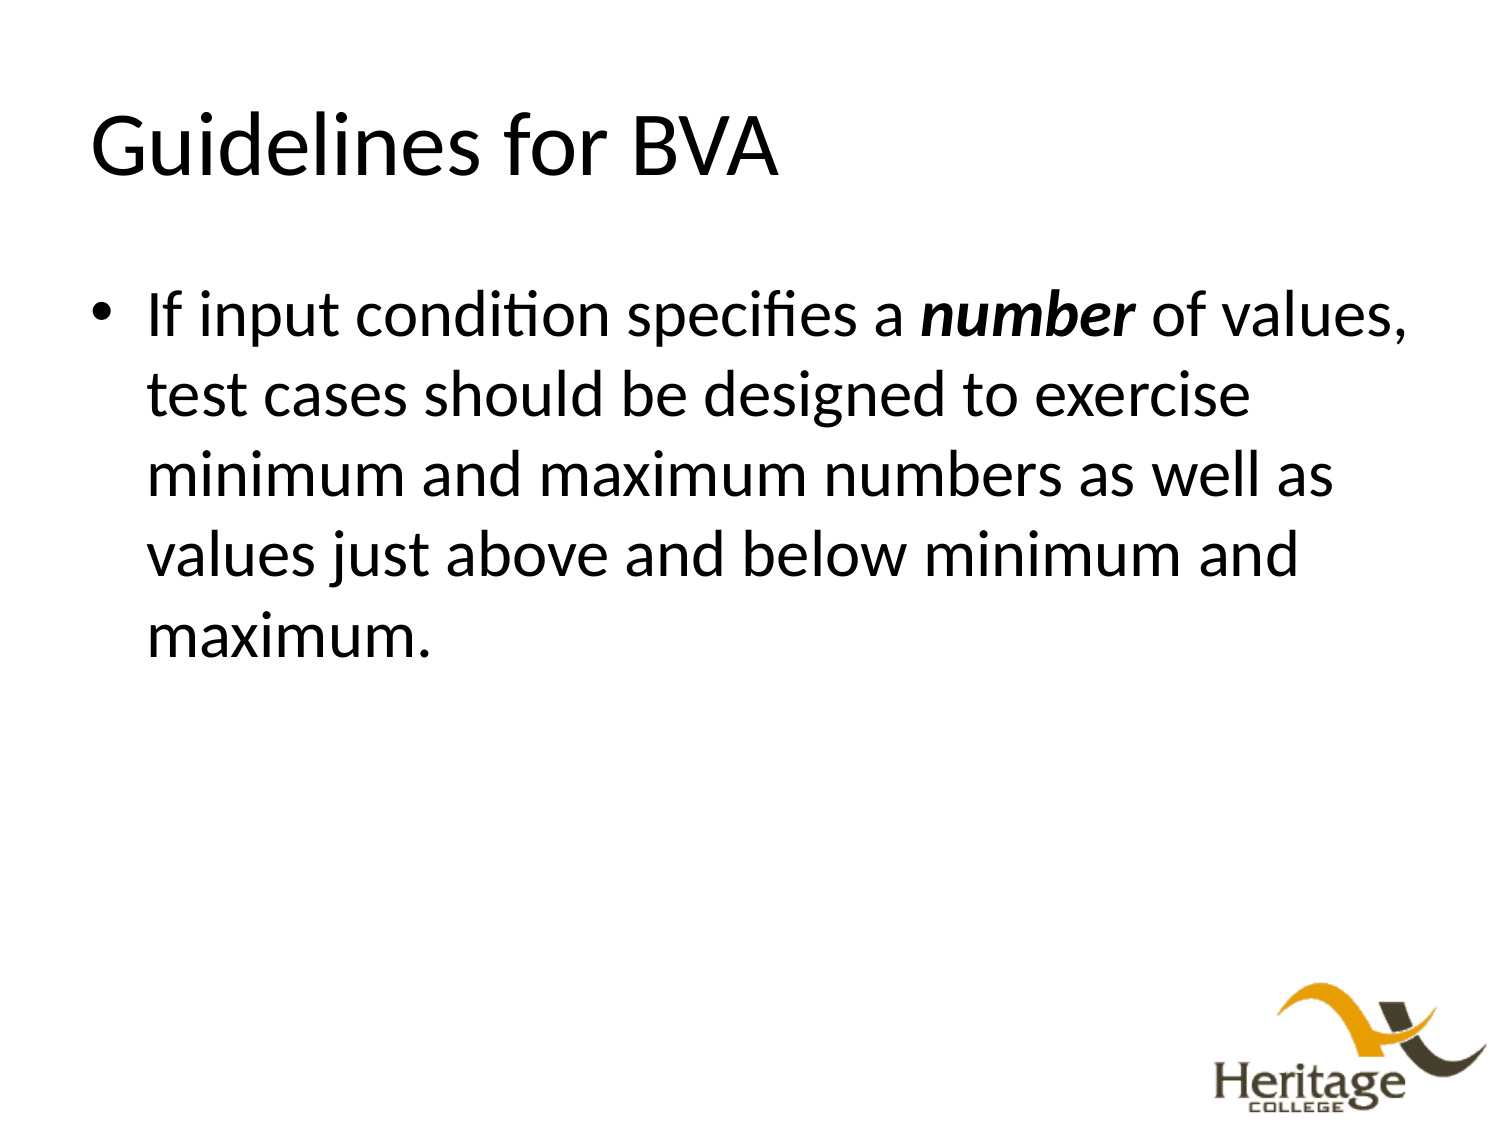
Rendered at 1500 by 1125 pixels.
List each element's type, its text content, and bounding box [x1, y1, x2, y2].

list If input condition specifies a number of values, test cases should be designed to exercise minimum and maximum numbers as well as values just above and below minimum and maximum. [75, 262, 1425, 1005]
title Guidelines for BVA [75, 45, 1425, 233]
picture [1208, 975, 1495, 1119]
